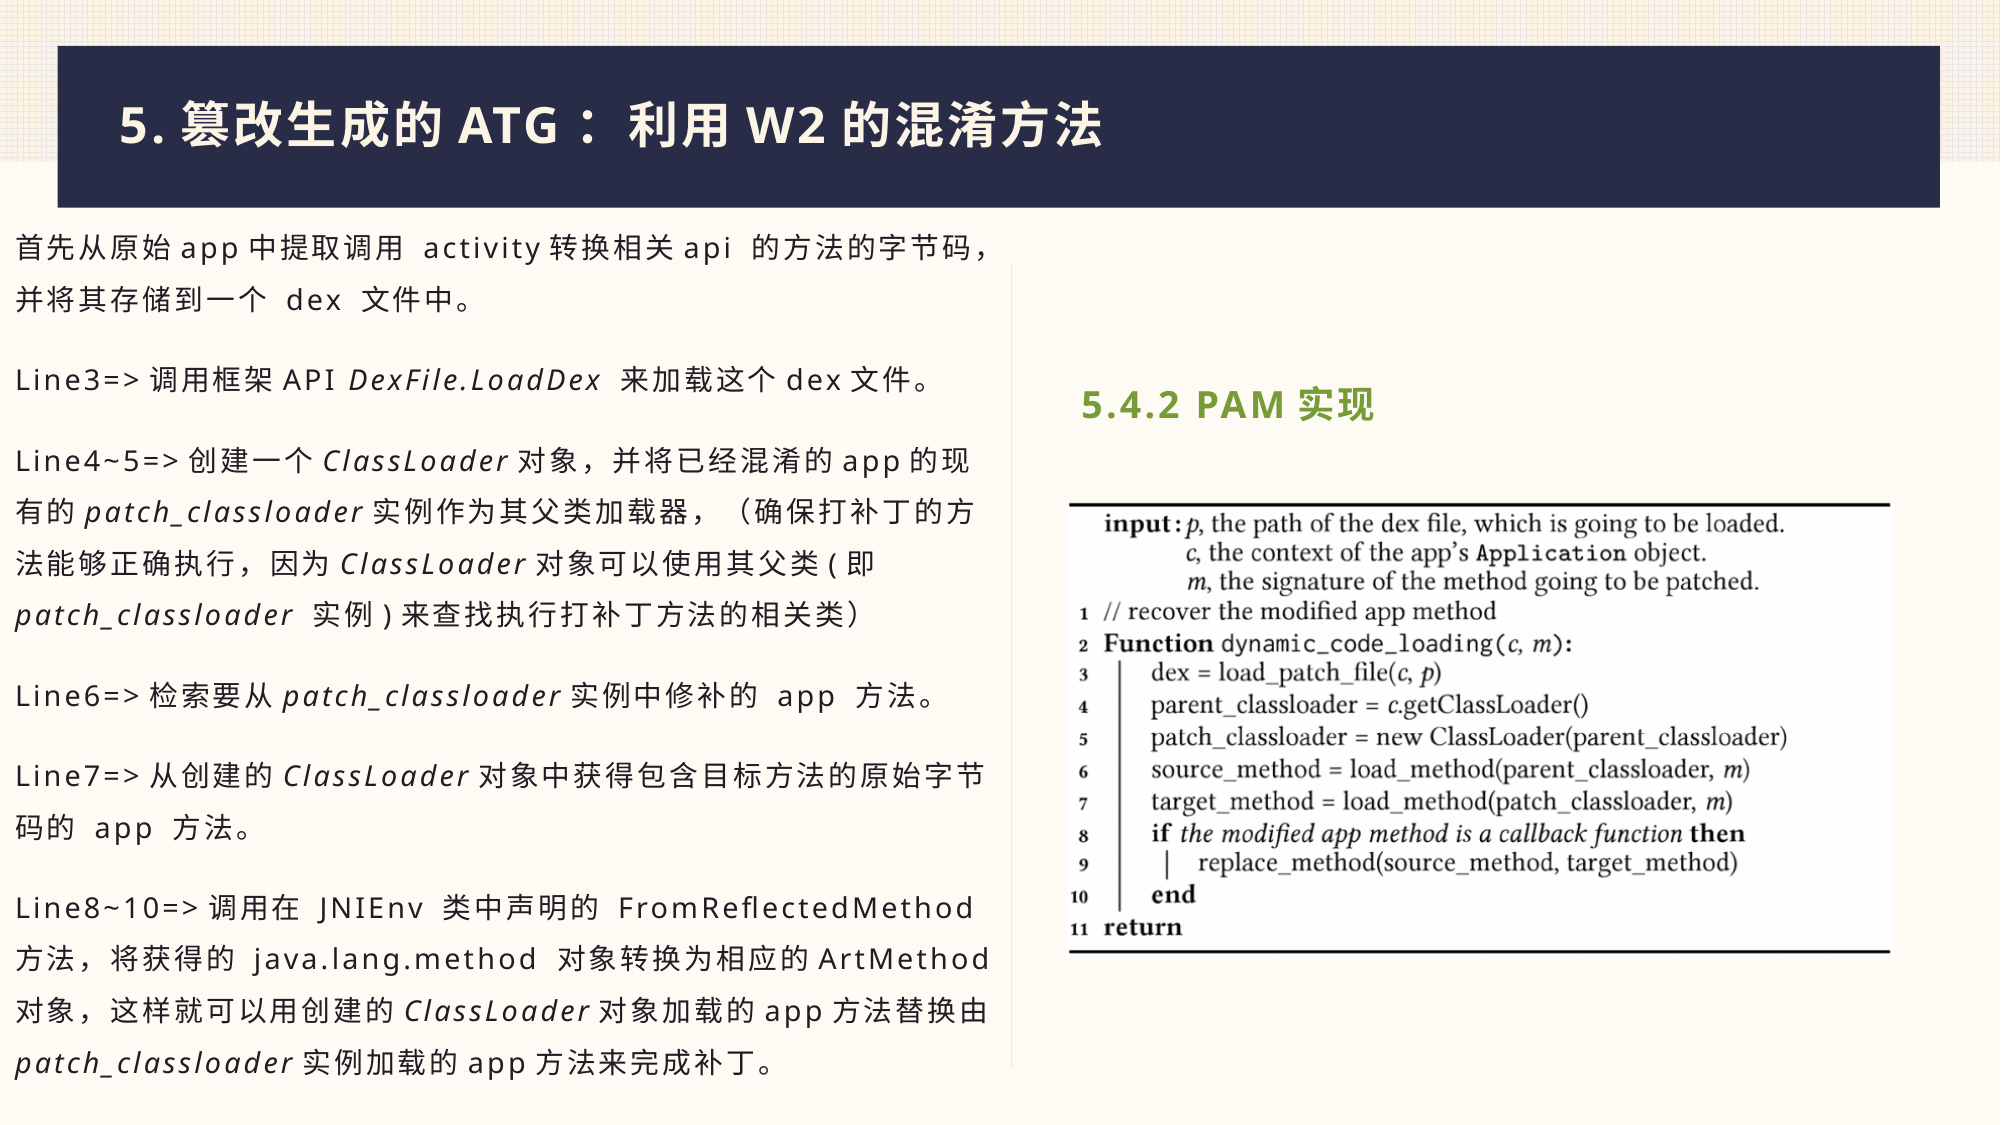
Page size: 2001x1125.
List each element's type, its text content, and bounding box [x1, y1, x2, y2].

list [1066, 502, 1894, 955]
list 首先从原始app中提取调用 activity转换相关api 的方法的字节码，并将其存储到一个 dex 文件中。 Line3=>调用框架API DexFile.LoadDex 来加载这个dex文件。 Line4~5=>创建一个ClassLoader对象，并将已经混淆的app的现有的patch_classloader实例作为其父类加载器，（确保打补丁的方法能够正确执行，因为ClassLoader对象可以使用其父类(即patch_classloader 实例)来查找执行打补丁方法的相关类） Line6=>检索要从patch_classloader实例中修补的 app 方法。 Line7=>从创建的ClassLoader对象中获得包含目标方法的原始字节码的 app 方法。 Line8~10=>调用在 JNIEnv 类中声明的 FromReflectedMethod 方法，将获得的 java.lang.method 对象转换为相应的ArtMethod对象，这样就可以用创建的ClassLoader对象加载的app方法替换由patch_classloader实例加载的app方法来完成补丁。 [0, 205, 1011, 1125]
title 5.篡改生成的ATG：利用W2的混淆方法 [104, 79, 1894, 176]
list 5.4.2 PAM实现 [1066, 334, 1894, 450]
